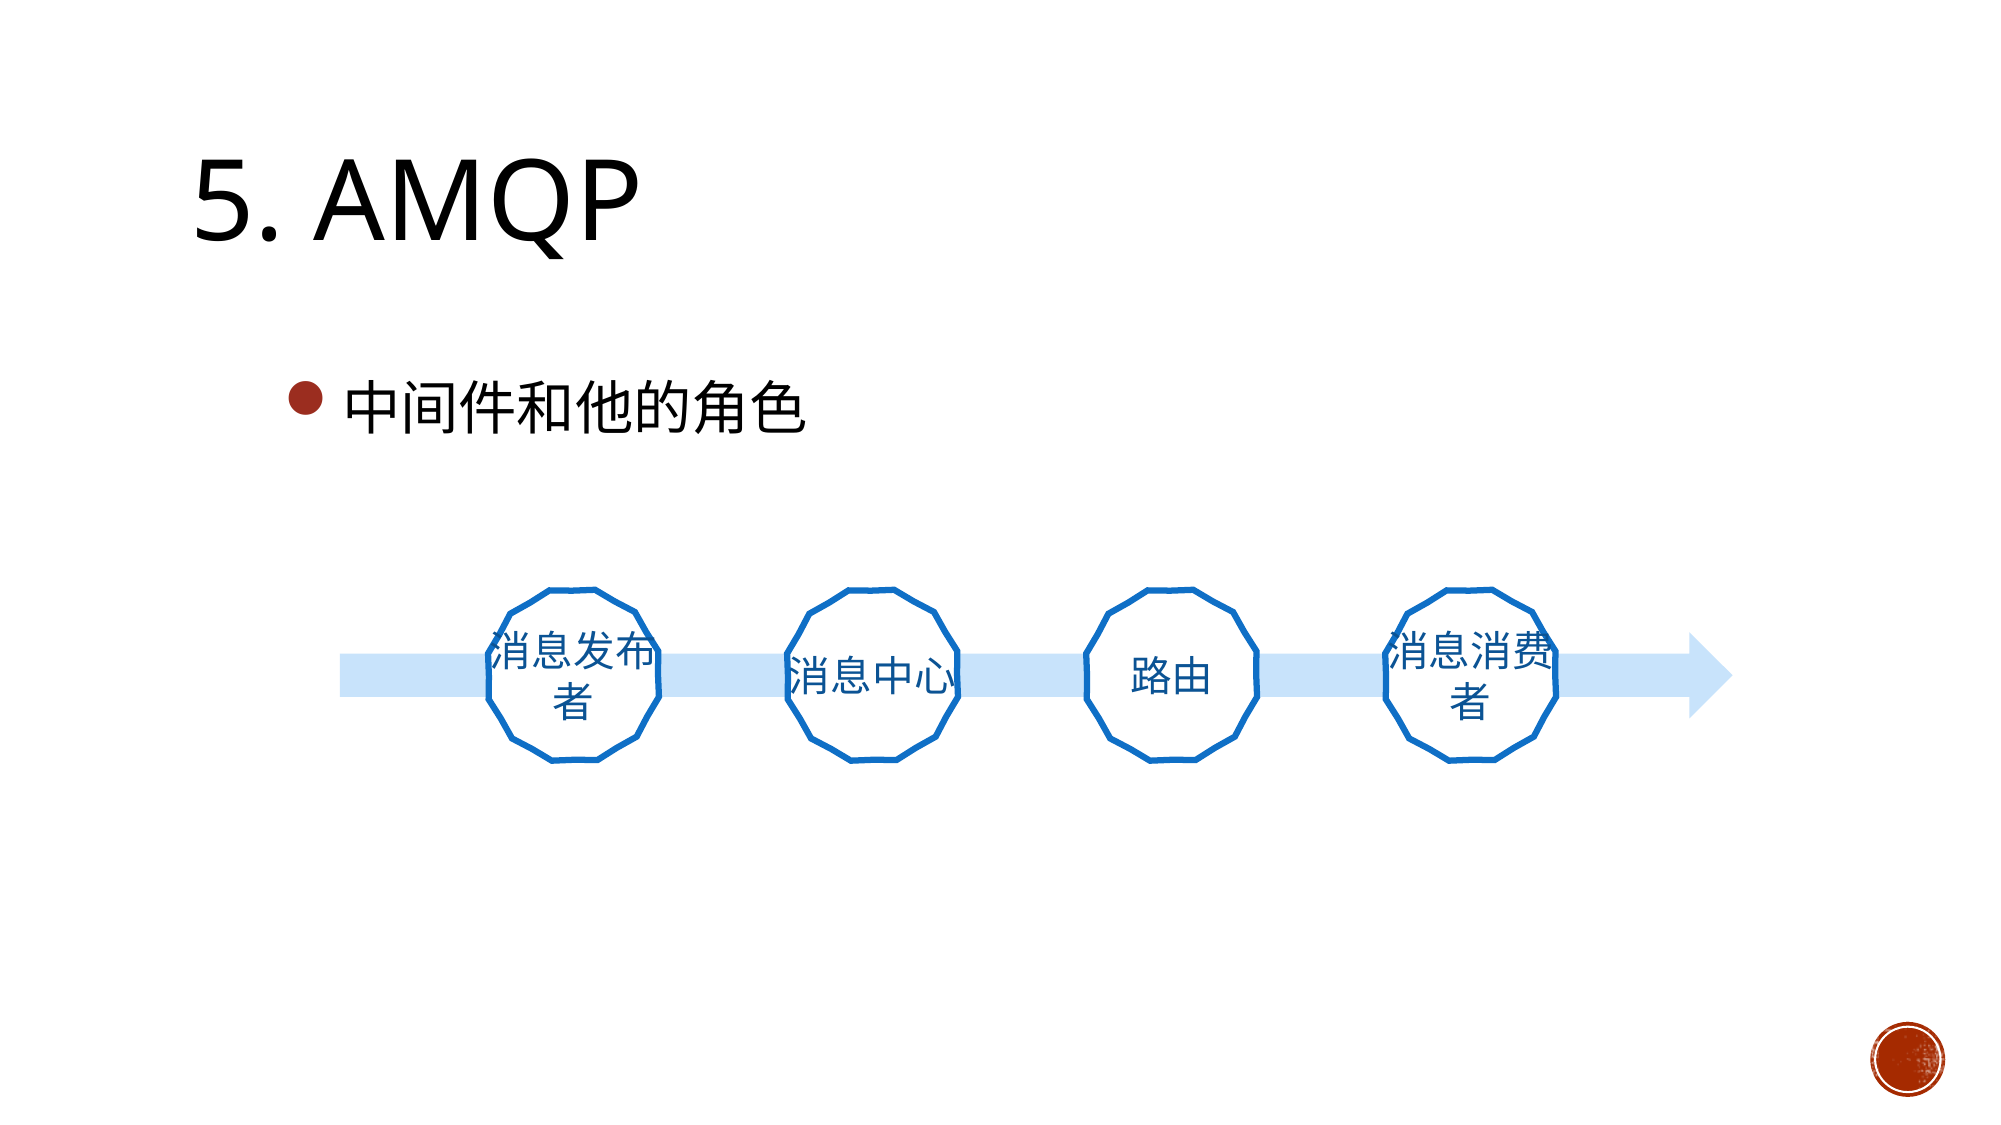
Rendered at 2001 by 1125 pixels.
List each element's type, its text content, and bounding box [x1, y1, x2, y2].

title 5. AMQP [175, 79, 1826, 329]
text_box 路由 [1086, 589, 1258, 761]
text_box 中间件和他的角色 [269, 328, 1014, 554]
text_box 消息消费者 [1385, 589, 1557, 761]
text_box 消息发布者 [488, 589, 659, 761]
text_box [659, 653, 787, 697]
text_box [958, 653, 1087, 697]
text_box [339, 653, 488, 697]
text_box 消息中心 [787, 589, 958, 761]
text_box [1257, 653, 1386, 697]
text_box [1556, 632, 1733, 719]
